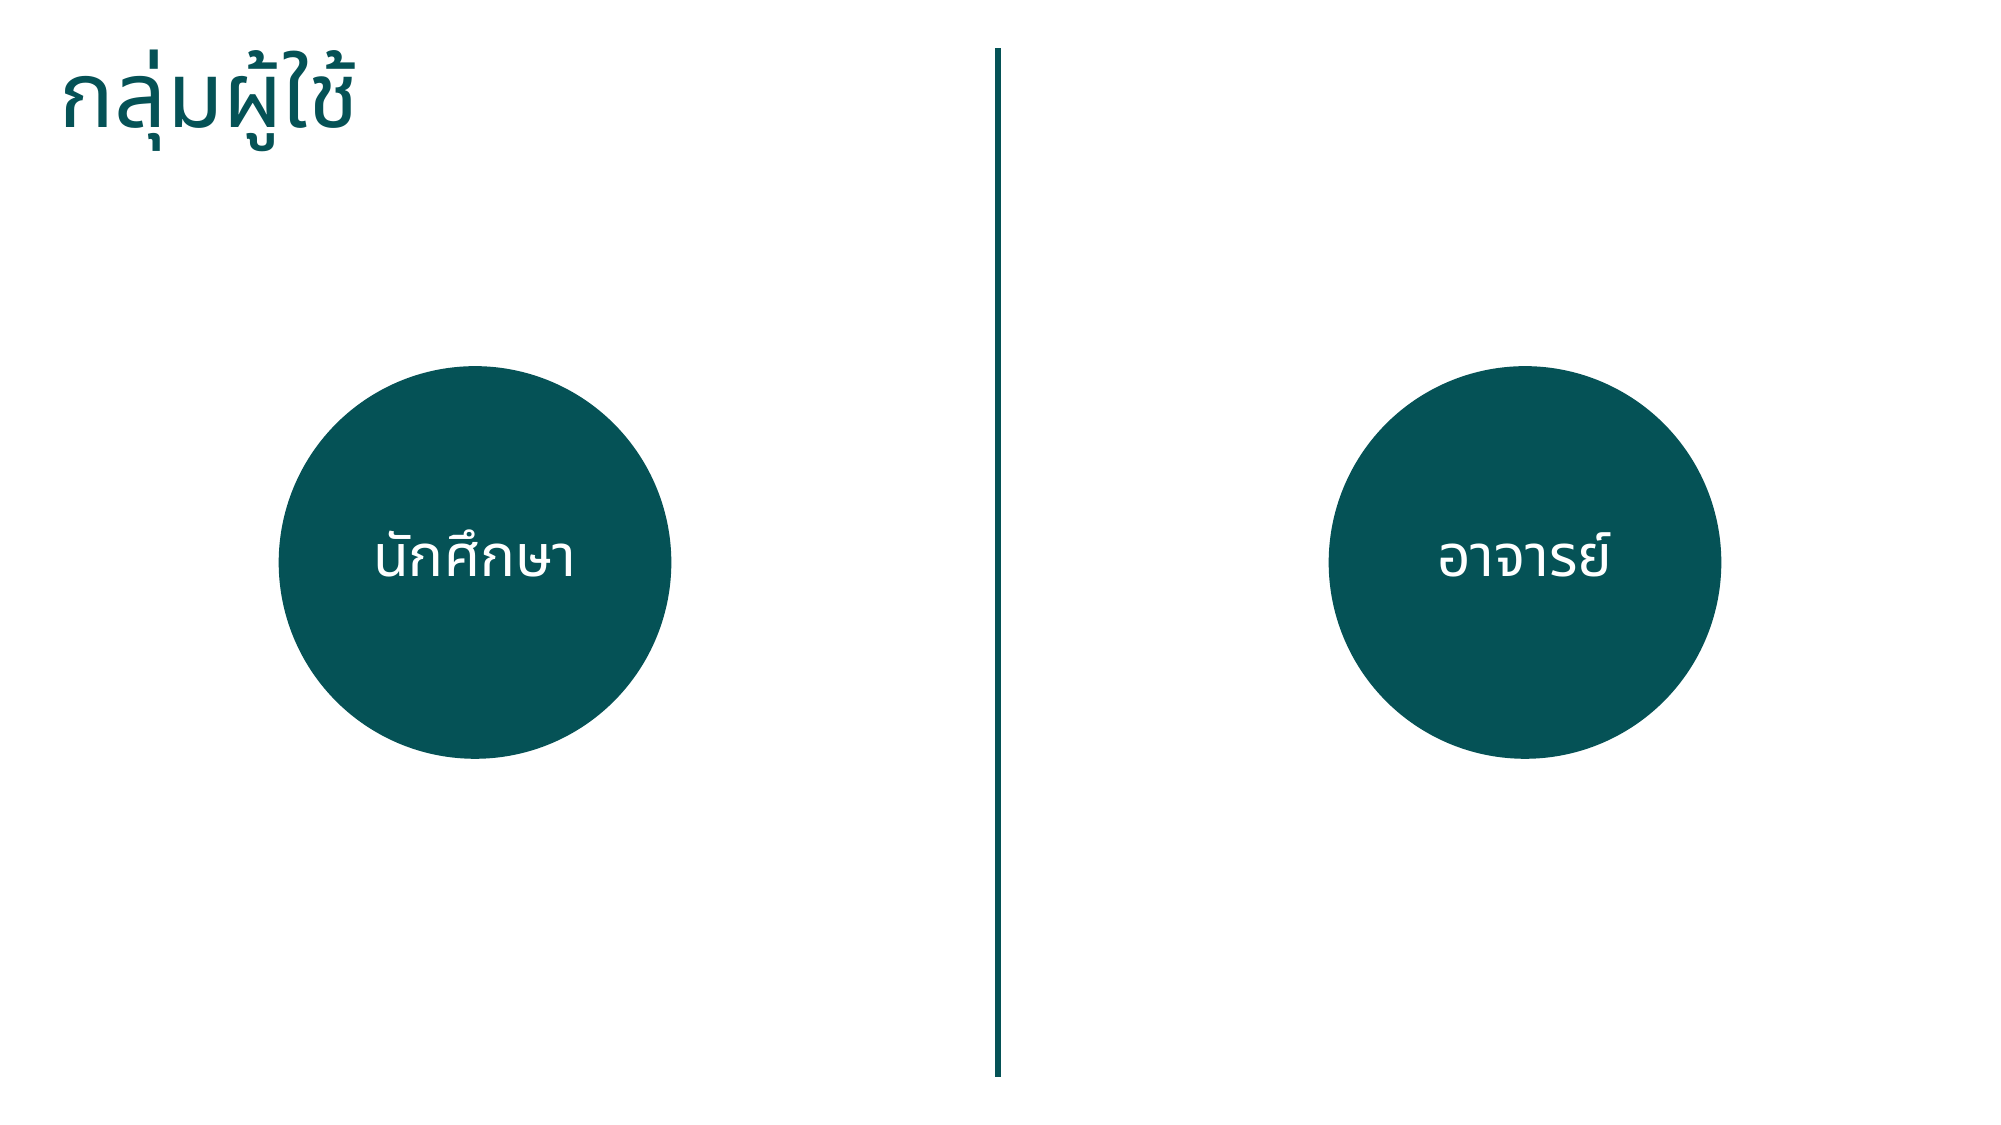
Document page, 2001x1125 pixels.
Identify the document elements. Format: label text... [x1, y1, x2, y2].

text_box [1333, 371, 1717, 754]
text_box [283, 371, 667, 754]
text_box นักศึกษา [326, 519, 624, 606]
text_box กลุ่มผู้ใช้ [44, 0, 425, 196]
text_box อาจารย์ [1388, 519, 1662, 606]
